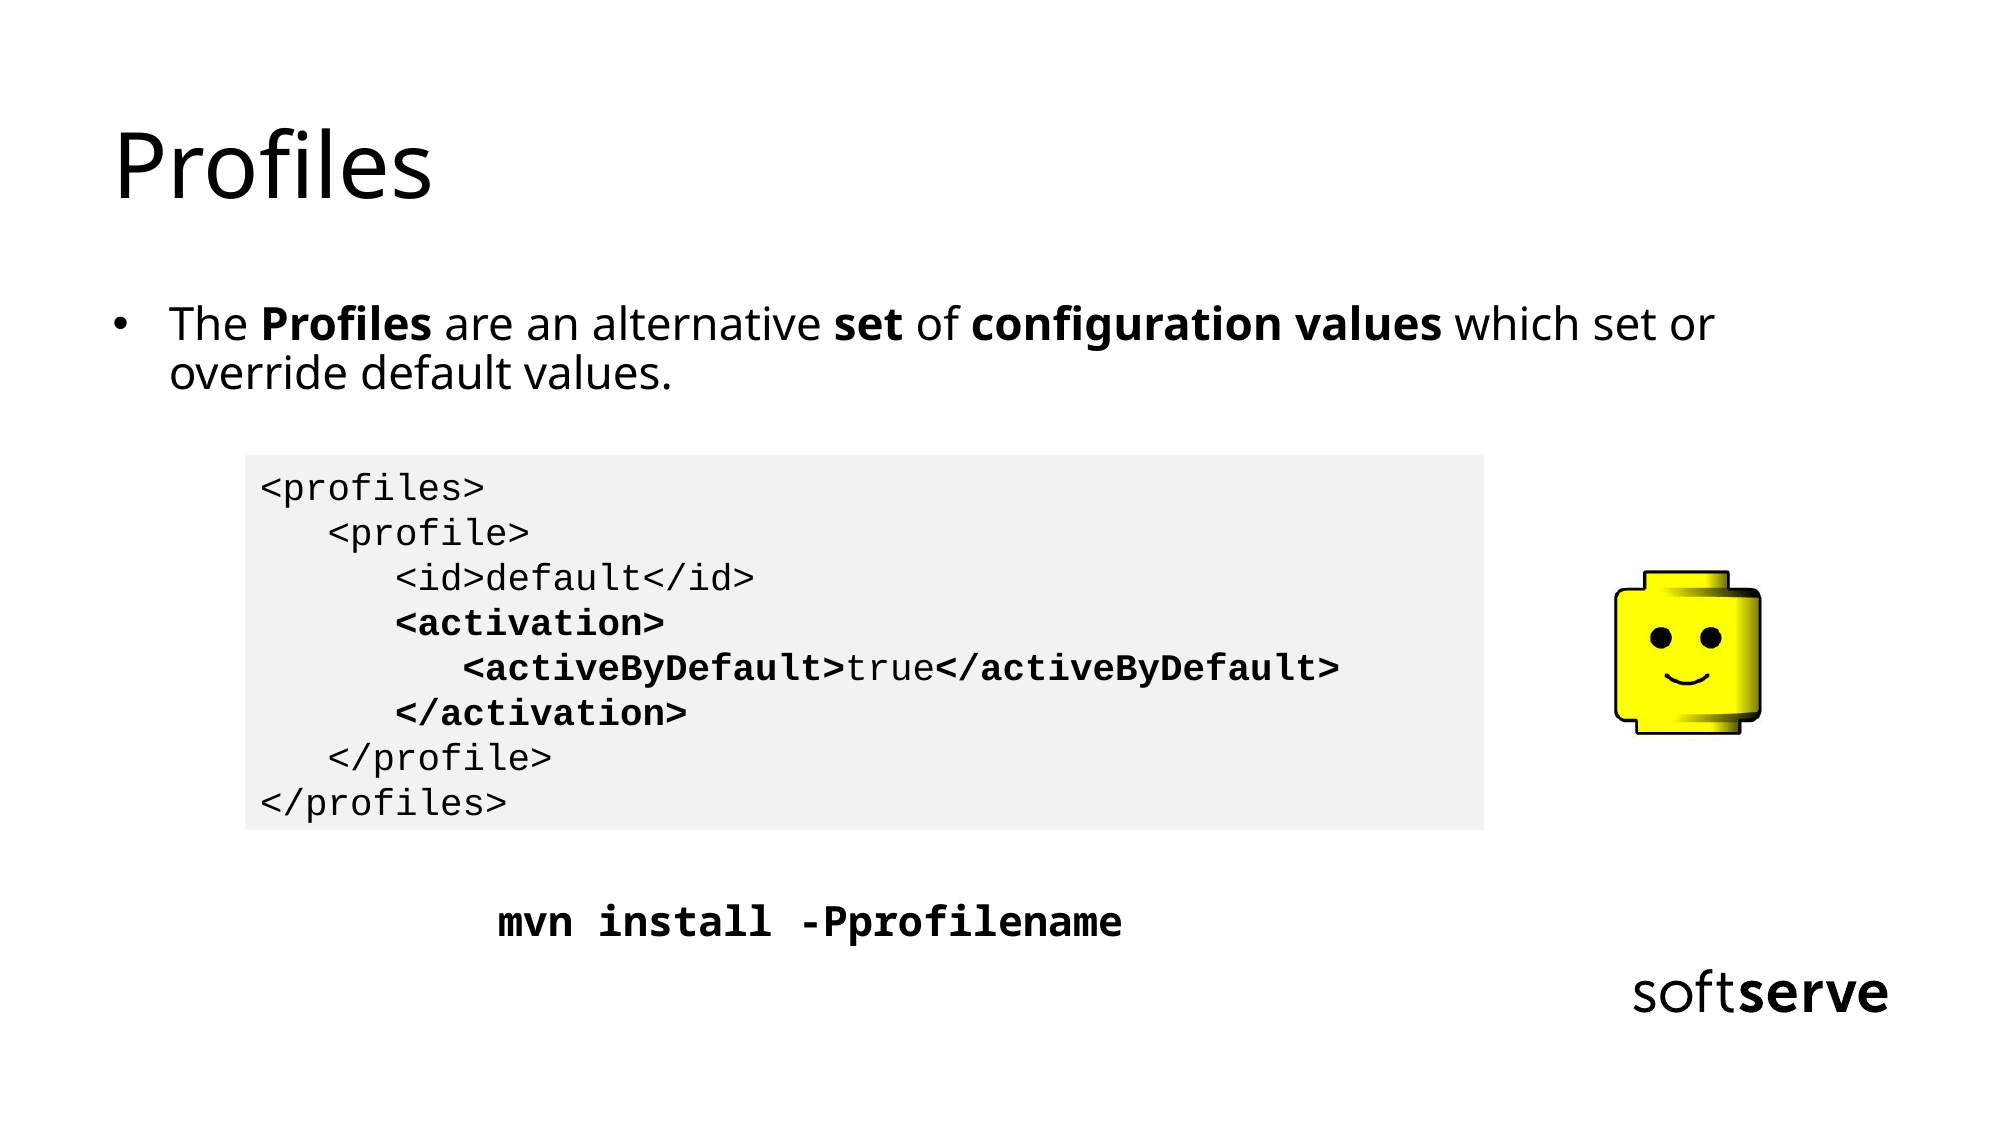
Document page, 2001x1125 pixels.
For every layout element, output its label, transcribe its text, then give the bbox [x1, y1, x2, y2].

text_box <profiles> <profile> <id>default</id> <activation> <activeByDefault>true</activeByDefault> </activation> </profile> </profiles> [245, 455, 1485, 831]
picture [1601, 557, 1778, 741]
list The Profiles are an alternative set of configuration values which set or override default values. [112, 293, 1888, 900]
title Profiles [112, 112, 1888, 225]
text_box mvn install -Pprofilename [483, 887, 1138, 953]
